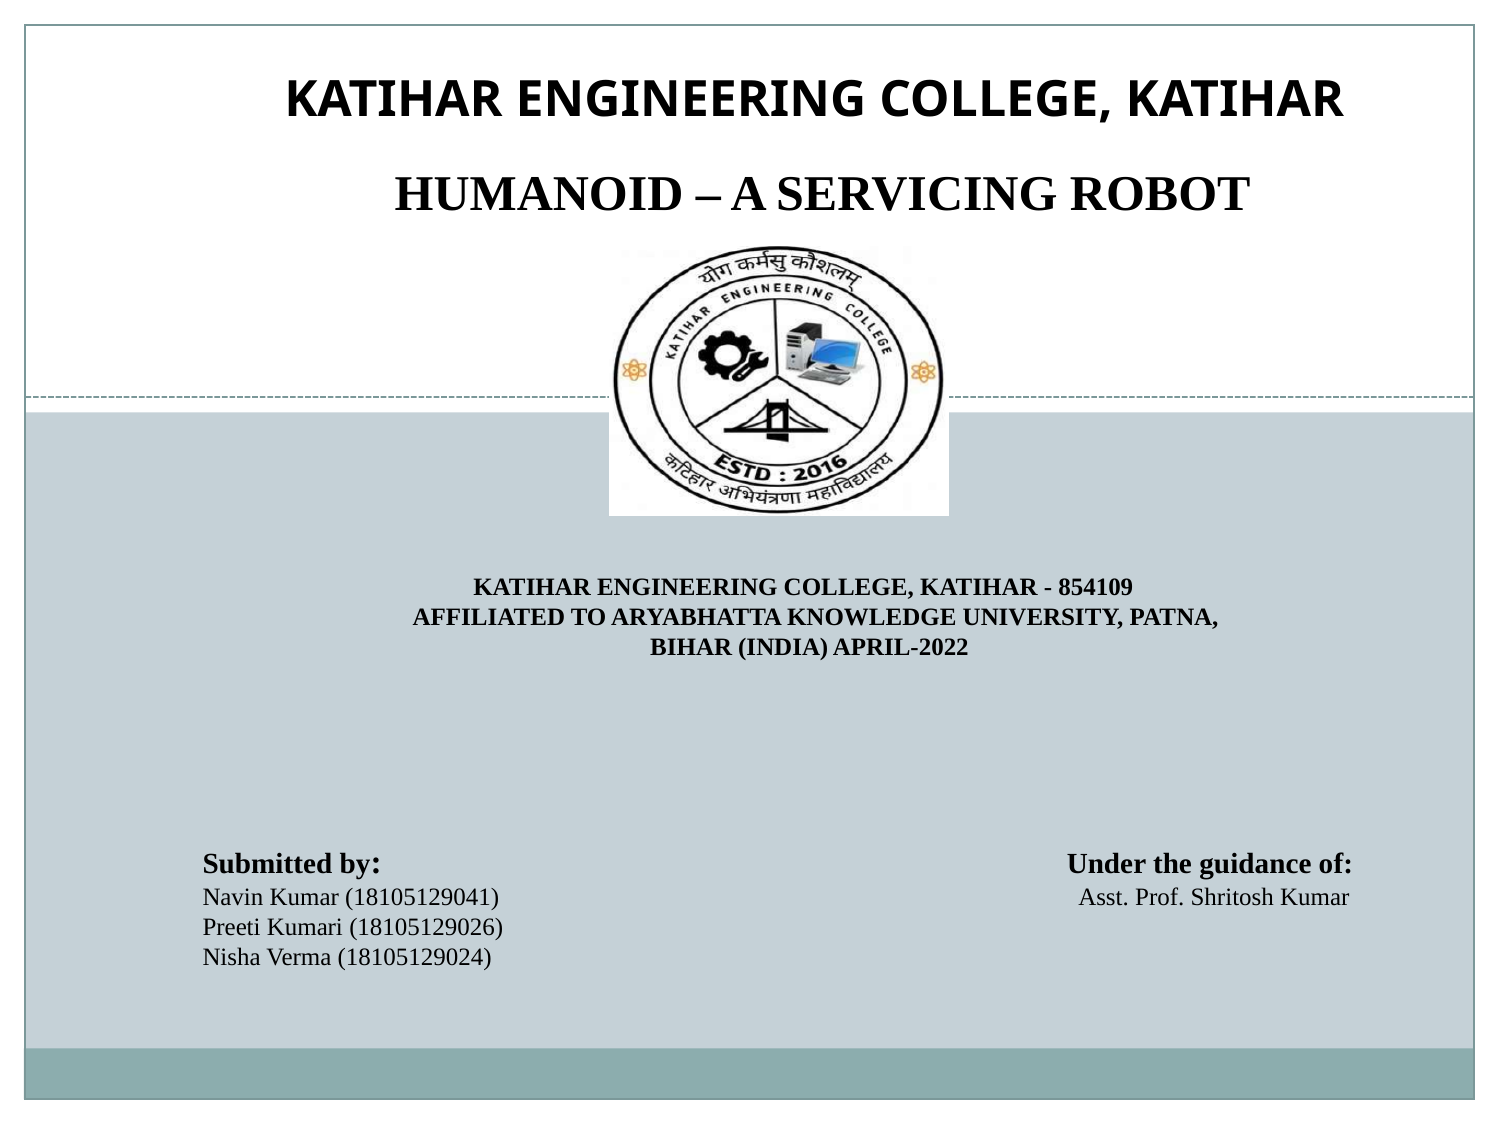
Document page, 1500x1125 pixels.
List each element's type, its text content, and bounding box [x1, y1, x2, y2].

picture [609, 245, 949, 516]
text_box KATIHAR ENGINEERING COLLEGE, KATIHAR [210, 58, 1418, 134]
text_box Submitted by: Under the guidance of: Navin Kumar (18105129041) Asst. Prof. Shritosh Kumar Preeti Kumari (18105129026) Nisha Verma (18105129024) [187, 832, 1477, 978]
text_box HUMANOID – A SERVICING ROBOT [304, 152, 1278, 228]
text_box KATIHAR ENGINEERING COLLEGE, KATIHAR - 854109 AFFILIATED TO ARYABHATTA KNOWLEDGE UNIVERSITY, PATNA, BIHAR (INDIA) APRIL-2022 [222, 563, 1383, 668]
